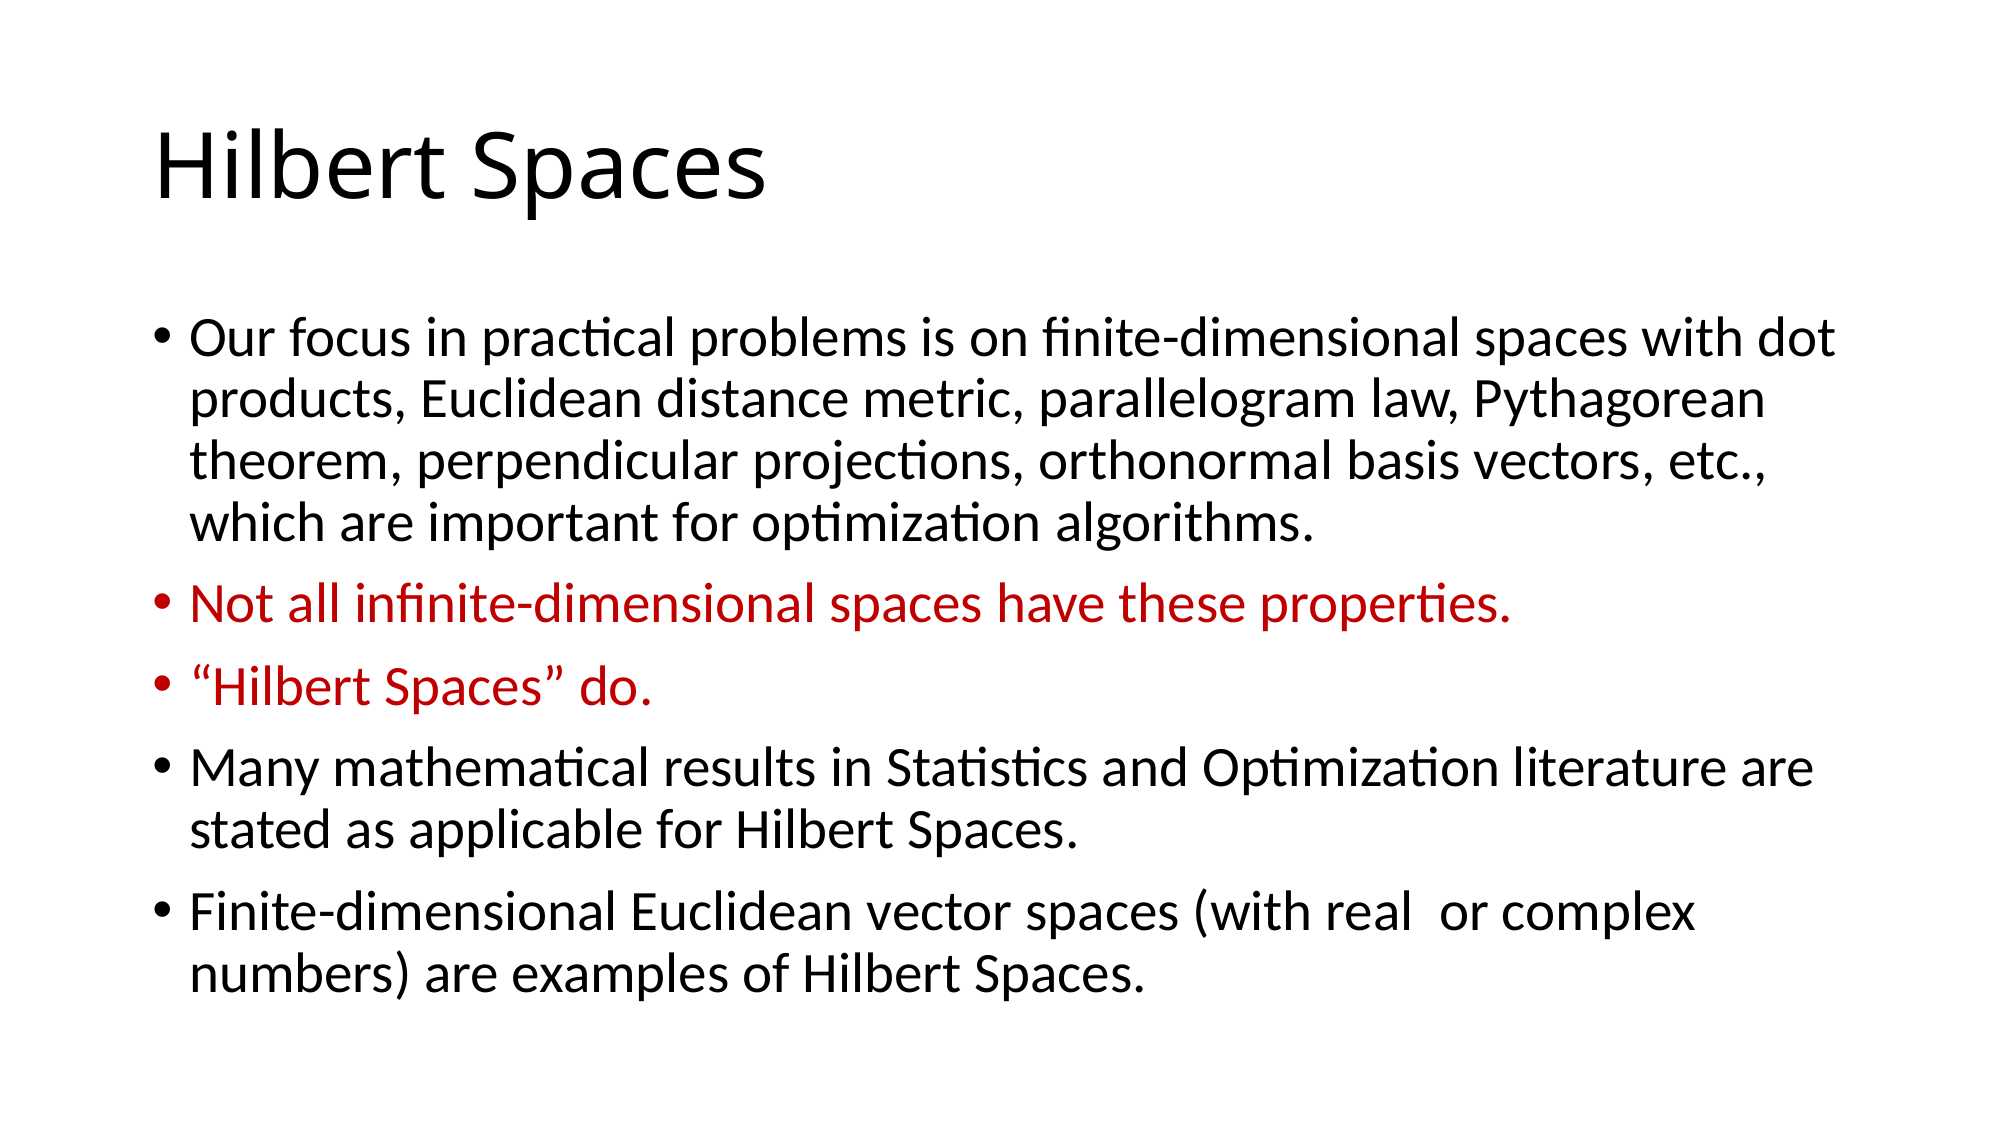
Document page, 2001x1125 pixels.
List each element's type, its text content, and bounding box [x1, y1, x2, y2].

list Our focus in practical problems is on finite-dimensional spaces with dot products, Euclidean distance metric, parallelogram law, Pythagorean theorem, perpendicular projections, orthonormal basis vectors, etc., which are important for optimization algorithms. Not all infinite-dimensional spaces have these properties. “Hilbert Spaces” do. Many mathematical results in Statistics and Optimization literature are stated as applicable for Hilbert Spaces. Finite-dimensional Euclidean vector spaces (with real or complex numbers) are examples of Hilbert Spaces. [137, 299, 1863, 1014]
title Hilbert Spaces [137, 59, 1863, 278]
